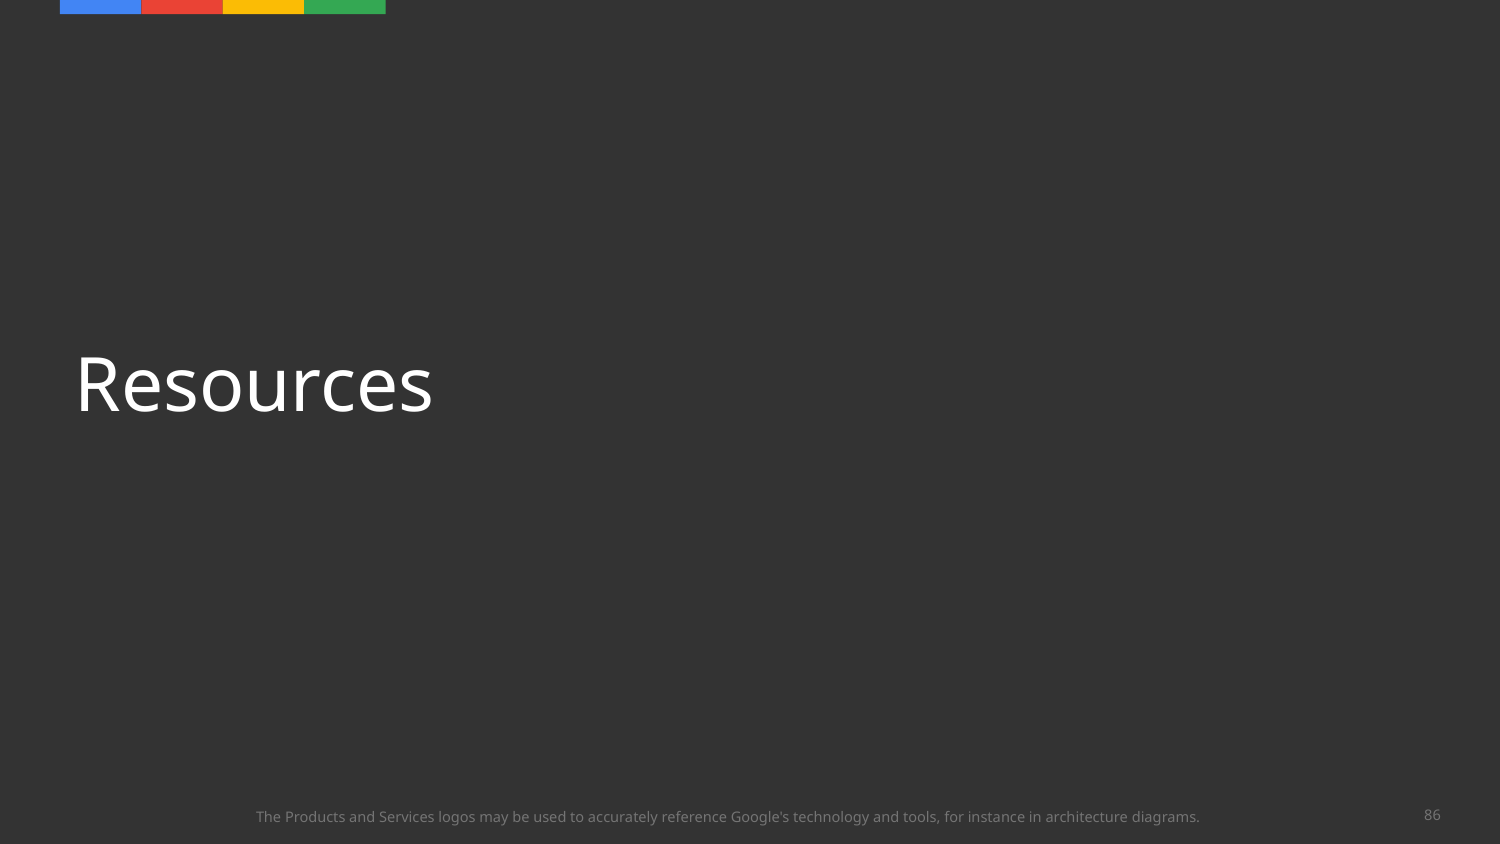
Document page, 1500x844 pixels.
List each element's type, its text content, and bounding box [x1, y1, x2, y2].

title Resources [59, 308, 1084, 431]
